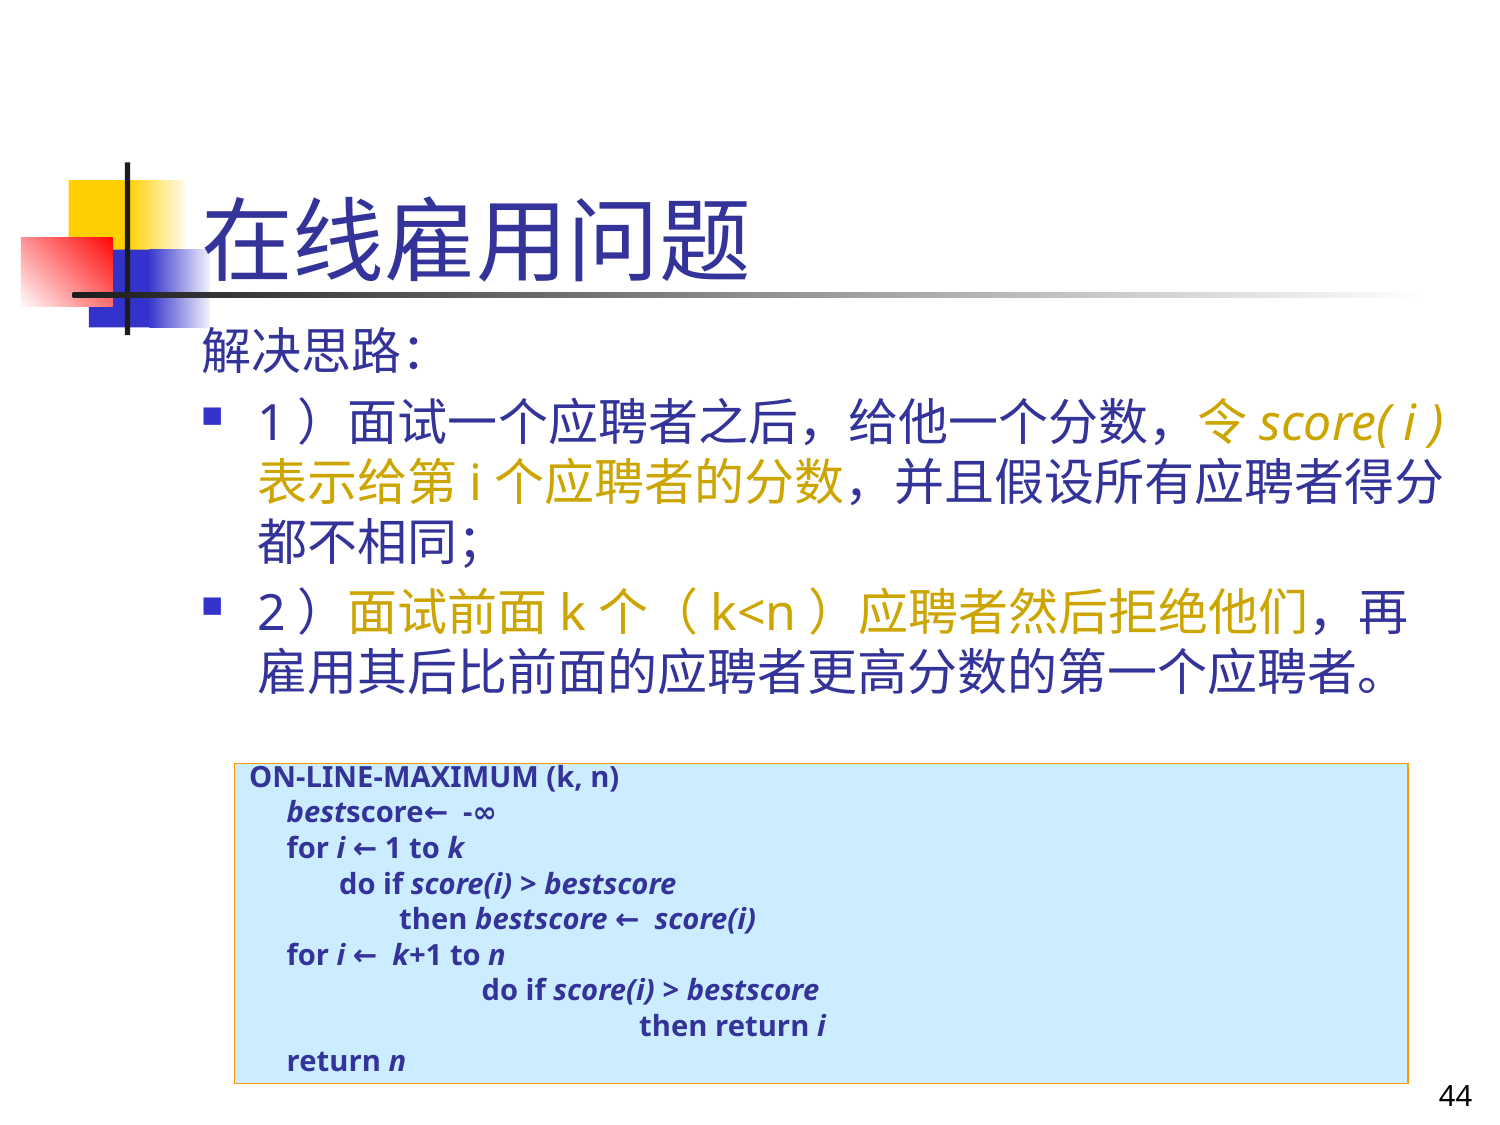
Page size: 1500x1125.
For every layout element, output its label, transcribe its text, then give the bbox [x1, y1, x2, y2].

text_box ON-LINE-MAXIMUM (k, n) bestscore← -∞ for i ← 1 to k do if score(i) > bestscore then bestscore ← score(i) for i ← k+1 to n do if score(i) > bestscore then return i return n [234, 763, 1409, 1084]
title 在线雇用问题 [186, 112, 1465, 300]
slide_number 44 [1174, 1049, 1488, 1125]
list 解决思路： 1）面试一个应聘者之后，给他一个分数，令score( i )表示给第i个应聘者的分数，并且假设所有应聘者得分都不相同； 2）面试前面k个（k<n）应聘者然后拒绝他们，再雇用其后比前面的应聘者更高分数的第一个应聘者。 [186, 312, 1461, 1125]
